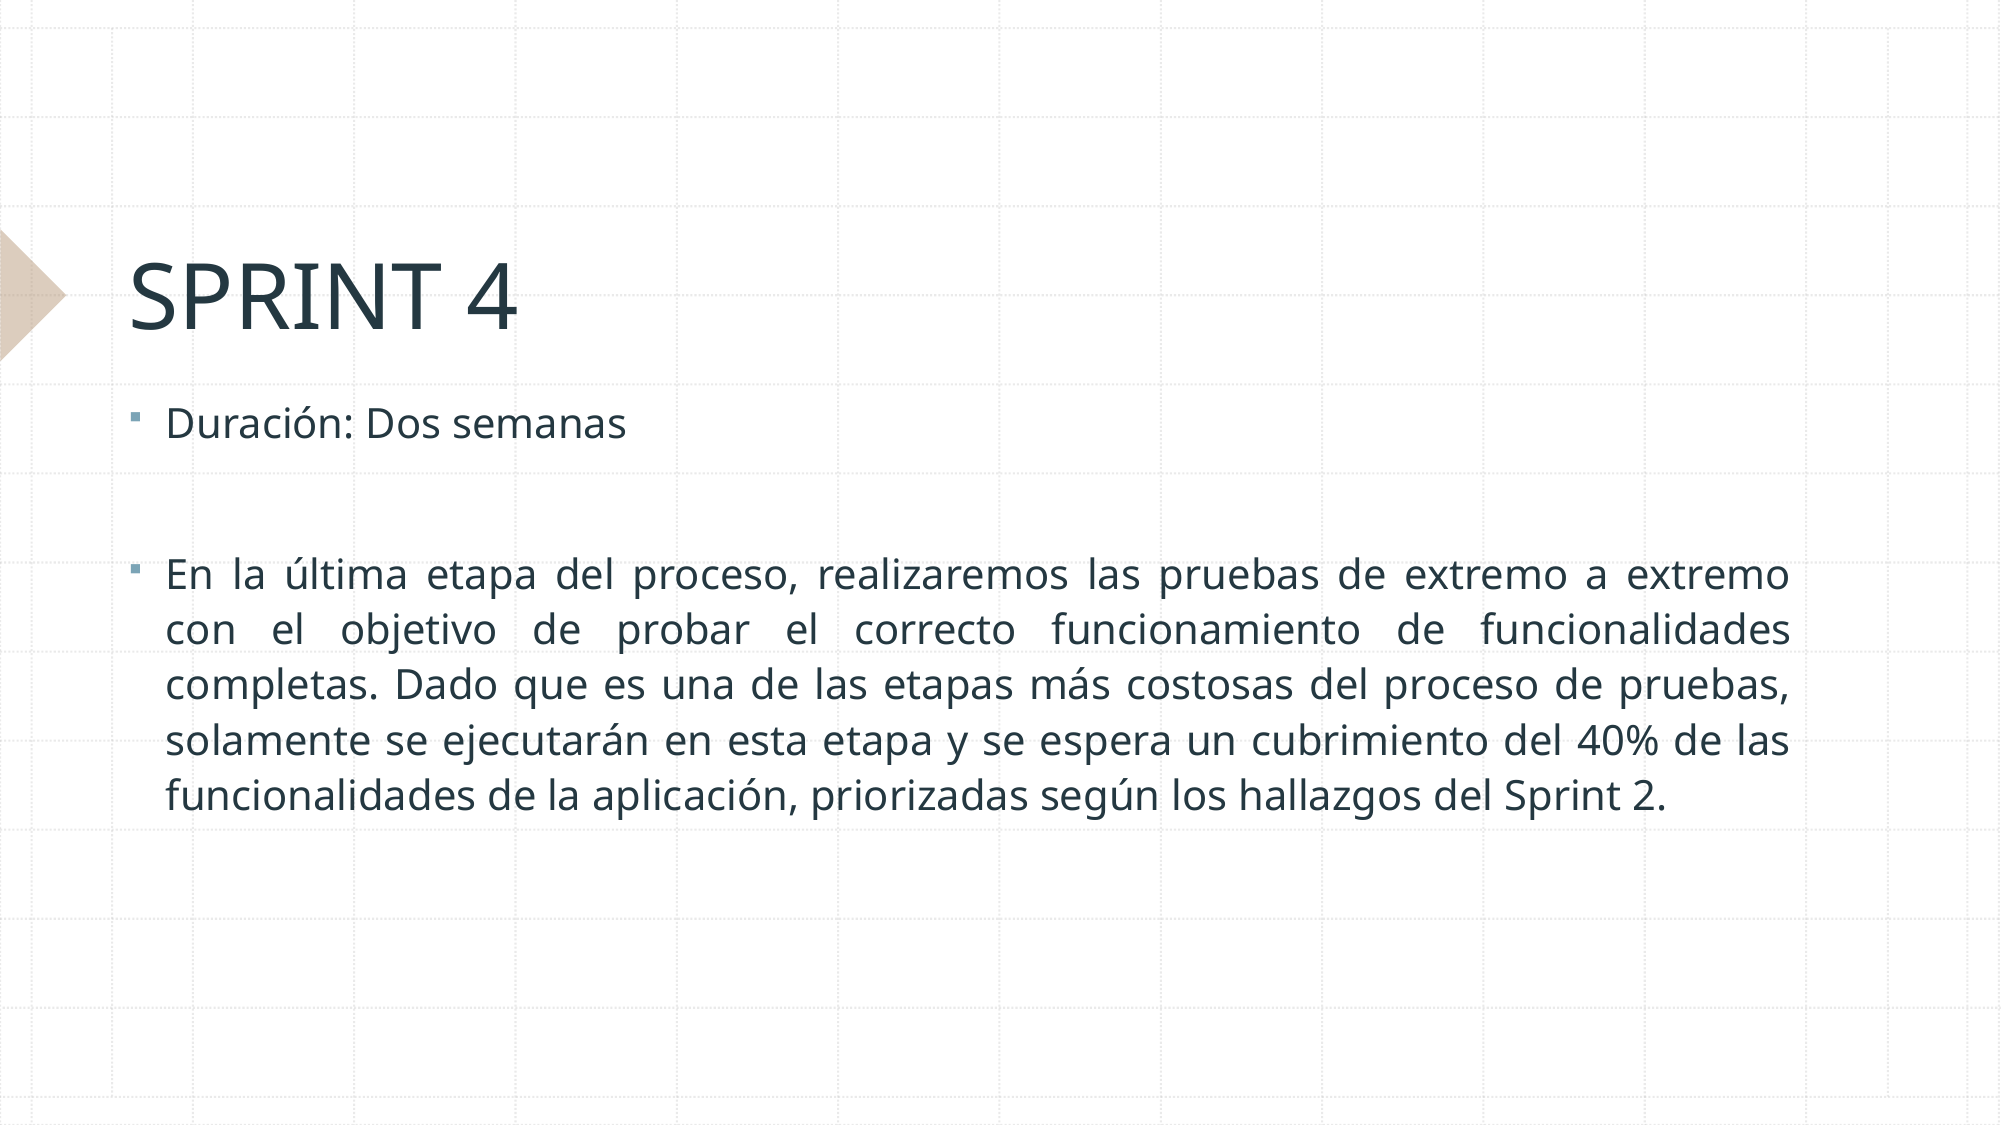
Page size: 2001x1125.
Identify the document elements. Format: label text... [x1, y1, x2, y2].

list Duración: Dos semanas En la última etapa del proceso, realizaremos las pruebas de extremo a extremo con el objetivo de probar el correcto funcionamiento de funcionalidades completas. Dado que es una de las etapas más costosas del proceso de pruebas, solamente se ejecutarán en esta etapa y se espera un cubrimiento del 40% de las funcionalidades de la aplicación, priorizadas según los hallazgos del Sprint 2. [113, 383, 1808, 1050]
title SPRINT 4 [113, 119, 1808, 356]
